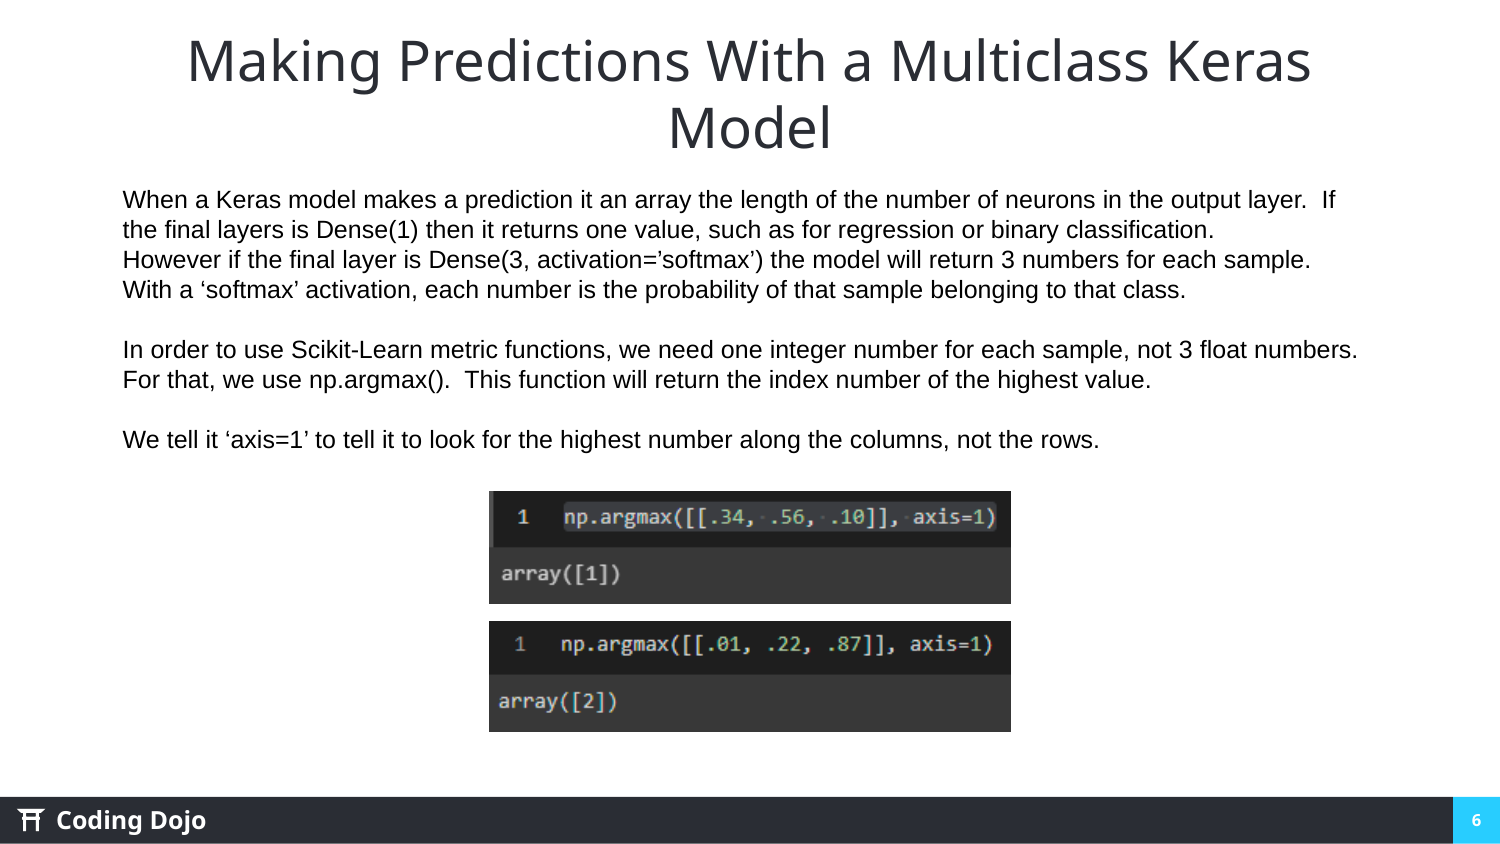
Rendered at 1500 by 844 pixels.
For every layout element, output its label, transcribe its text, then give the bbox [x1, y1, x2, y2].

picture [15, 804, 47, 836]
picture [488, 490, 1012, 604]
title Making Predictions With a Multiclass Keras Model [103, 21, 1397, 163]
text_box When a Keras model makes a prediction it an array the length of the number of neurons in the output layer. If the final layers is Dense(1) then it returns one value, such as for regression or binary classification. However if the final layer is Dense(3, activation=’softmax’) the model will return 3 numbers for each sample. With a ‘softmax’ activation, each number is the probability of that sample belonging to that class. In order to use Scikit-Learn metric functions, we need one integer number for each sample, not 3 float numbers. For that, we use np.argmax(). This function will return the index number of the highest value. We tell it ‘axis=1’ to tell it to look for the highest number along the columns, not the rows. [107, 168, 1393, 469]
picture [488, 621, 1012, 732]
